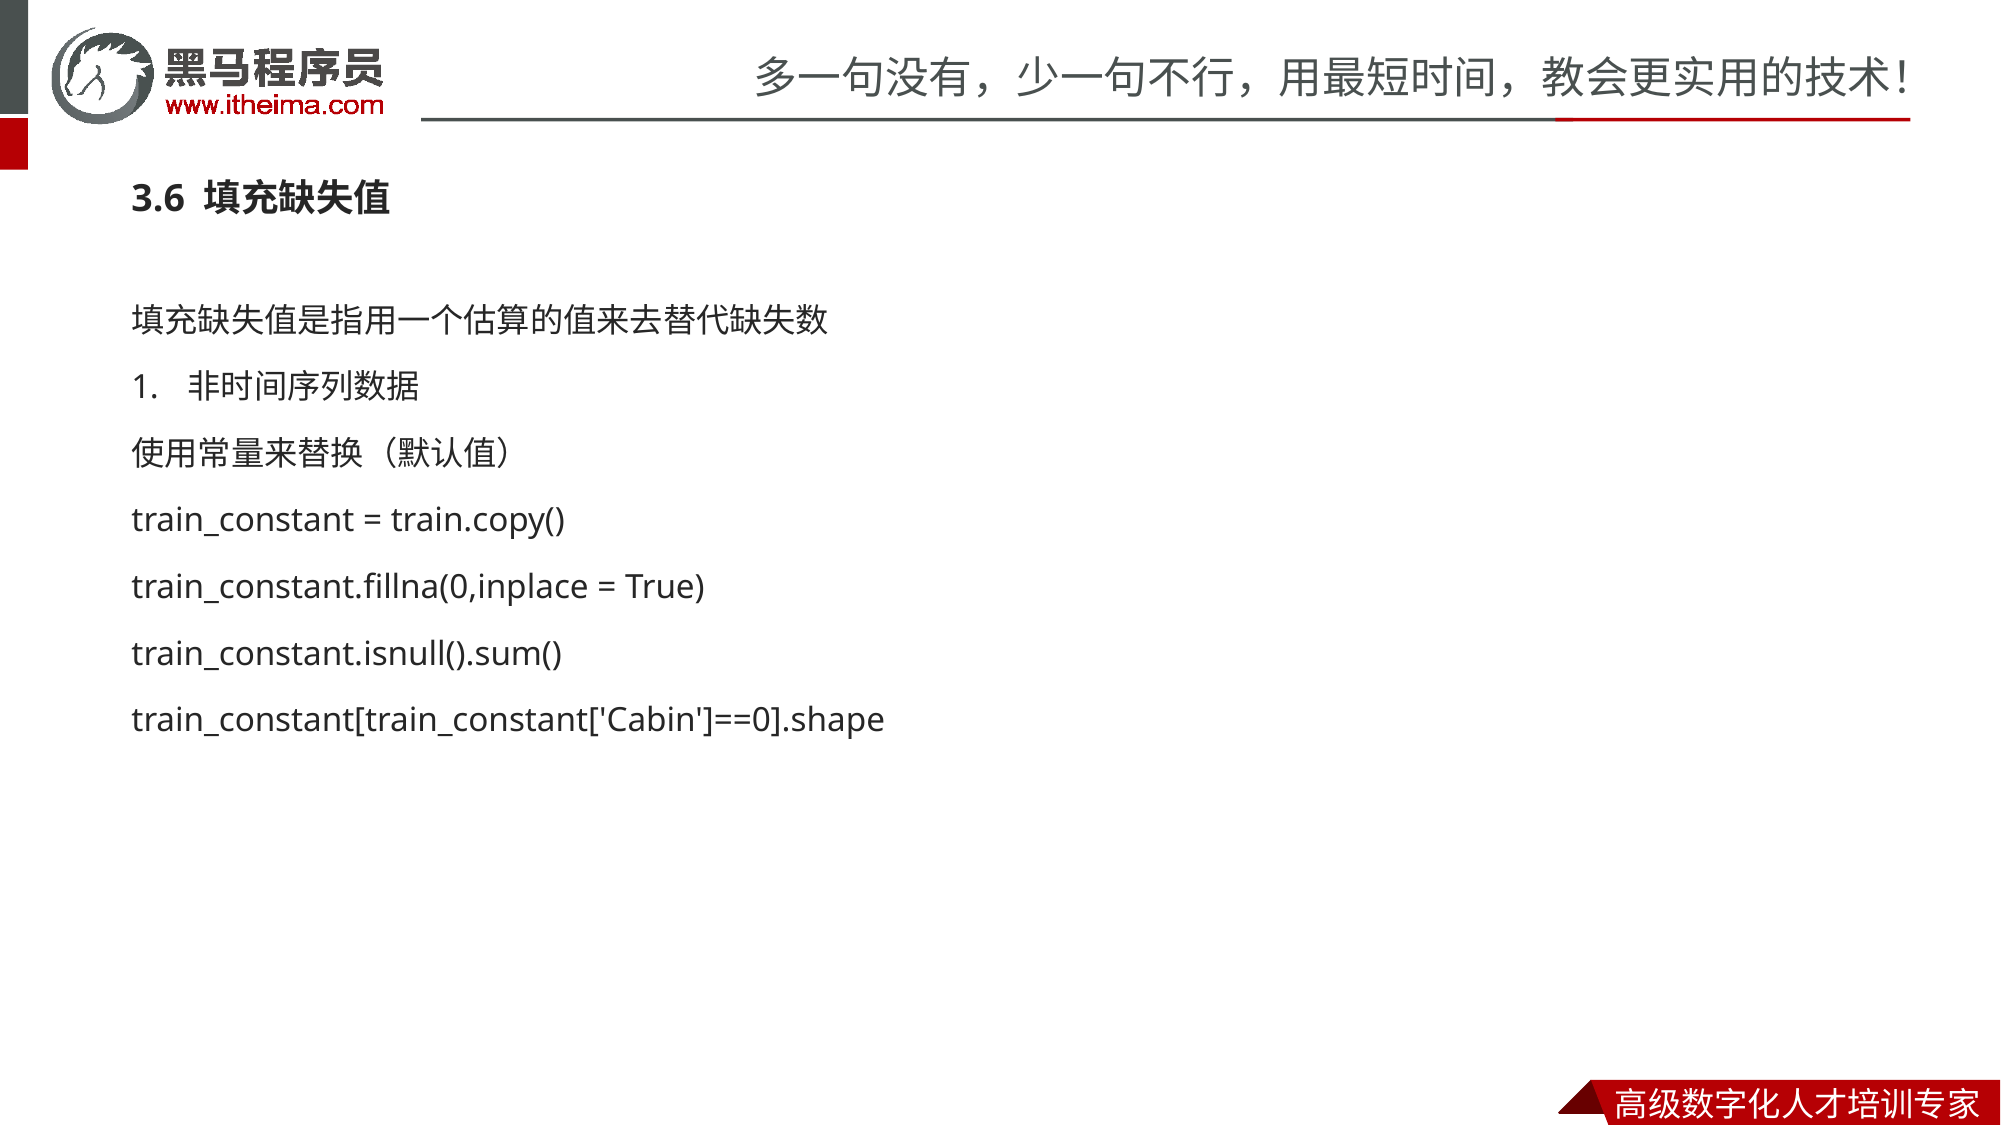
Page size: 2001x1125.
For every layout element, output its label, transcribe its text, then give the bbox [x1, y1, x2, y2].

picture [50, 26, 384, 125]
list 3.6 填充缺失值 [116, 154, 1872, 239]
list 填充缺失值是指用一个估算的值来去替代缺失数 非时间序列数据 使用常量来替换（默认值） train_constant = train.copy() train_constant.fillna(0,inplace = True) train_constant.isnull().sum() train_constant[train_constant['Cabin']==0].shape [116, 271, 1872, 964]
